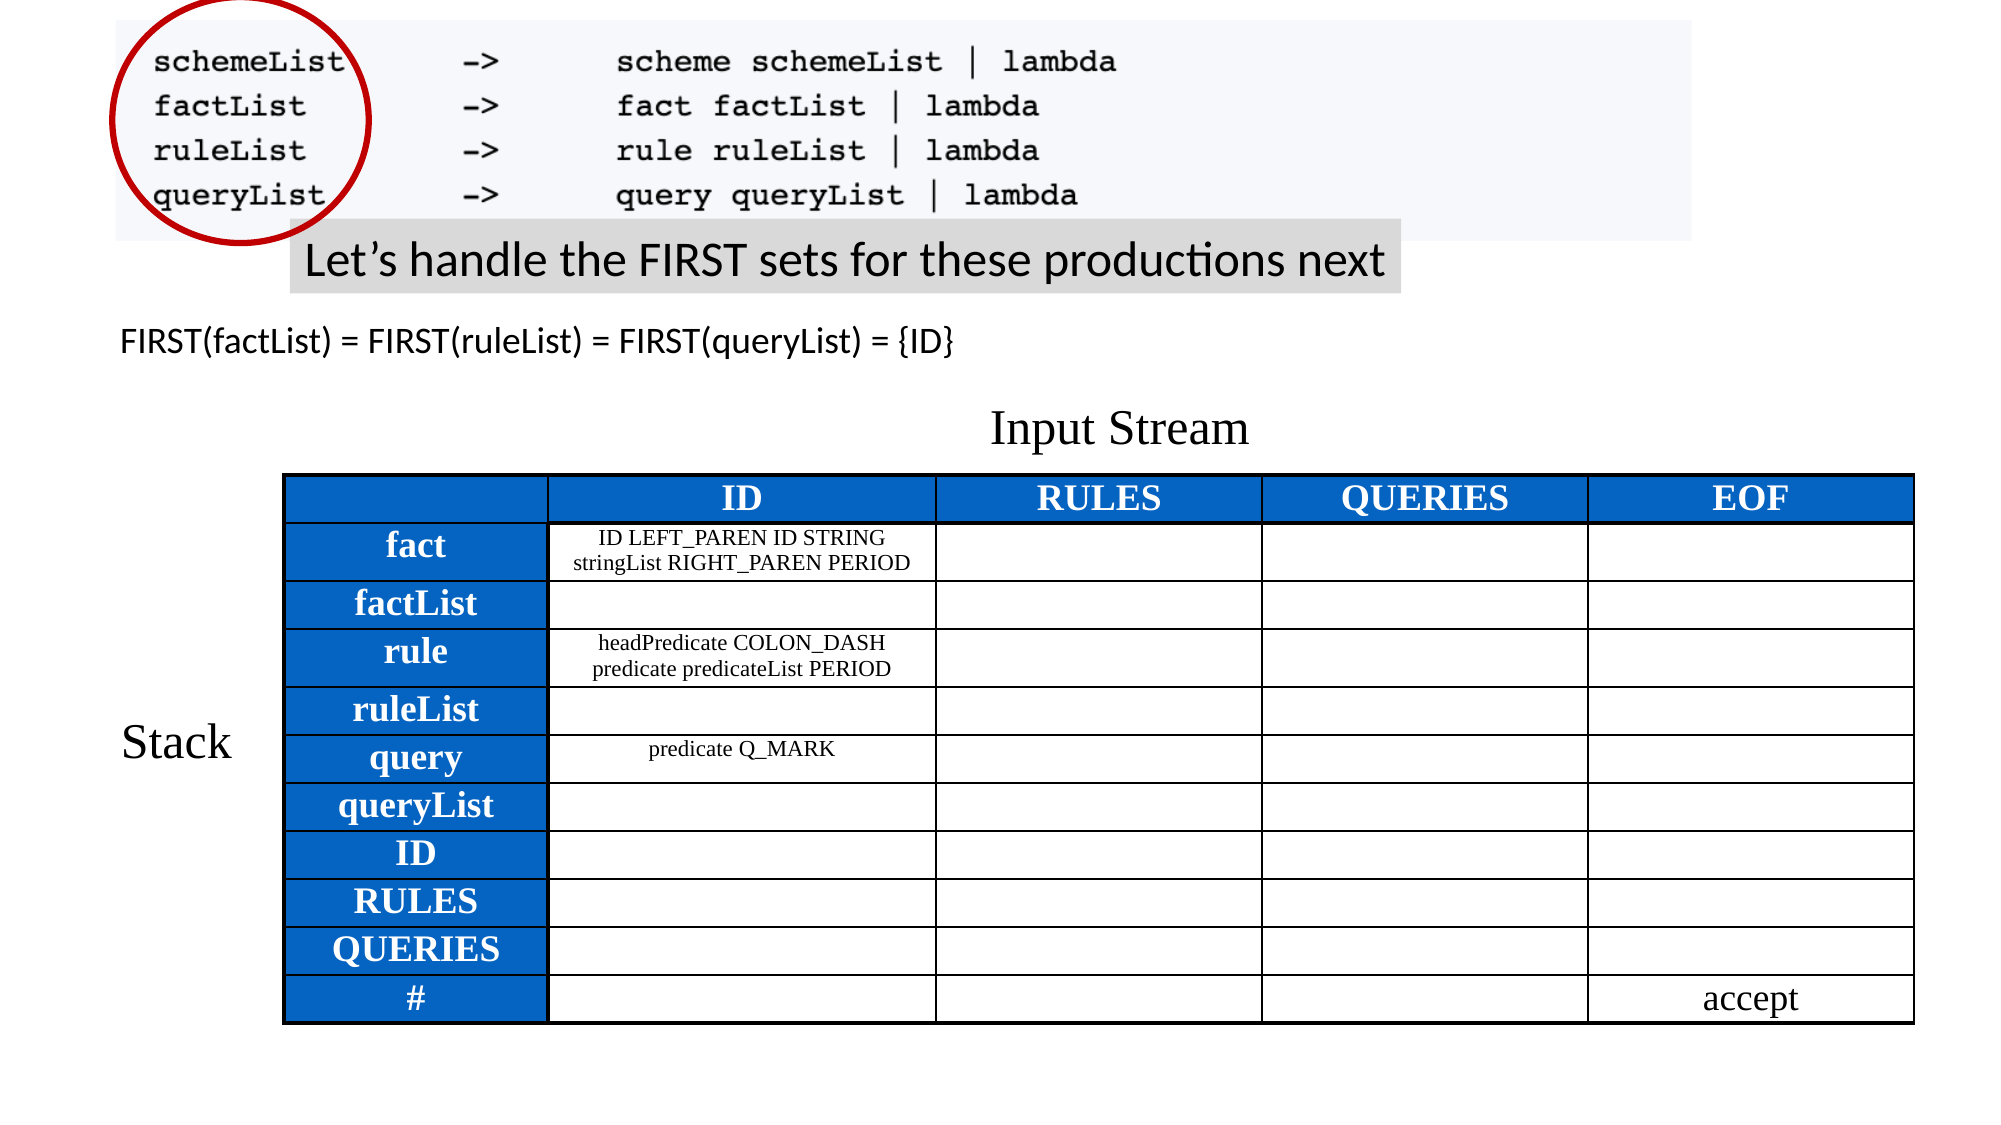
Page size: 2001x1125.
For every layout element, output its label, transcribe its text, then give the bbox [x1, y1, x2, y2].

table_cell queryList [286, 784, 546, 830]
table_cell [550, 832, 935, 878]
table_cell [937, 630, 1261, 686]
table_header EOF [1589, 477, 1913, 521]
table_cell [1263, 630, 1587, 686]
table_cell accept [1589, 976, 1913, 1021]
table_cell [1263, 928, 1587, 974]
table_cell query [286, 736, 546, 782]
table_cell [1589, 784, 1913, 830]
table_cell [550, 880, 935, 926]
table_cell [937, 688, 1261, 734]
text_box FIRST(factList) = FIRST(ruleList) = FIRST(queryList) = {ID} [105, 308, 970, 369]
table_cell [1263, 688, 1587, 734]
table_cell [1263, 784, 1587, 830]
table_cell [550, 784, 935, 830]
table_cell [1589, 525, 1913, 580]
text_box Input Stream [975, 387, 1300, 463]
table_cell [1263, 736, 1587, 782]
table_cell predicate Q_MARK [550, 736, 935, 782]
table_cell [1589, 832, 1913, 878]
table_cell [1263, 582, 1587, 628]
text_box [211, 241, 270, 245]
table_cell [937, 880, 1261, 926]
table_cell [1263, 832, 1587, 878]
table_cell ID [286, 832, 546, 878]
table_cell [937, 928, 1261, 974]
table_cell [1263, 976, 1587, 1021]
table_cell rule [286, 630, 546, 686]
table_header ID [549, 477, 935, 521]
table_cell [1263, 880, 1587, 926]
table_cell [1589, 928, 1913, 974]
table_cell headPredicate COLON_DASH predicate predicateList PERIOD [550, 630, 935, 686]
table_cell [1589, 630, 1913, 686]
table_cell [1589, 688, 1913, 734]
table_cell [550, 688, 935, 734]
table_cell [937, 784, 1261, 830]
table_cell [937, 832, 1261, 878]
table_cell QUERIES [286, 928, 546, 974]
table_cell fact [286, 524, 546, 580]
table_cell [1589, 880, 1913, 926]
table_cell ruleList [286, 688, 546, 734]
table_cell [937, 976, 1261, 1021]
table_cell [1263, 525, 1587, 580]
table_cell [937, 582, 1261, 628]
table_cell factList [286, 582, 546, 628]
table_cell [550, 928, 935, 974]
table_cell [937, 736, 1261, 782]
table_cell [1589, 582, 1913, 628]
text_box Stack [106, 701, 294, 777]
text_box Let’s handle the FIRST sets for these productions next [289, 241, 1402, 294]
table_cell # [286, 976, 546, 1021]
table_header RULES [937, 477, 1261, 521]
table_cell [550, 582, 935, 628]
text_box [164, 0, 317, 20]
table_cell ID LEFT_PAREN ID STRING stringList RIGHT_PAREN PERIOD [550, 525, 935, 580]
table_cell [1589, 736, 1913, 782]
table_cell [937, 525, 1261, 580]
table_cell [550, 976, 935, 1021]
table_header [286, 477, 547, 522]
picture [105, 20, 1692, 241]
table_cell RULES [286, 880, 546, 926]
table_header QUERIES [1263, 477, 1587, 521]
